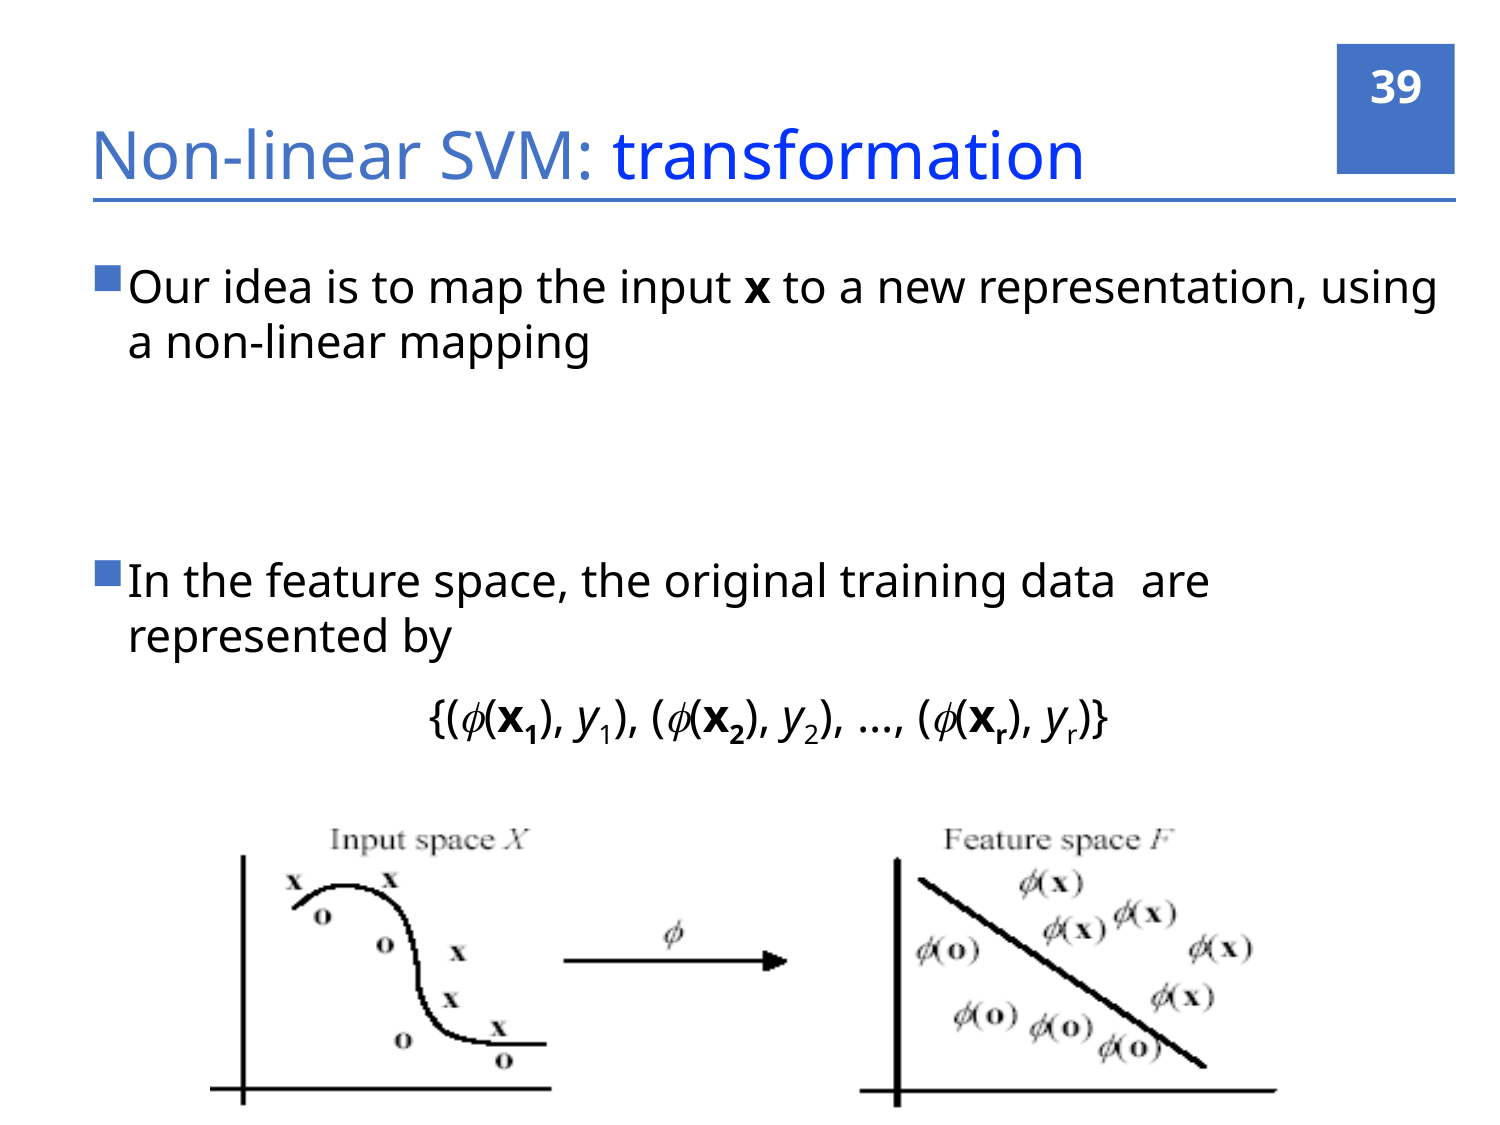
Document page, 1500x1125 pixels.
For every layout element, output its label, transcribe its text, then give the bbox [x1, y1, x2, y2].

slide_number 39 [1354, 59, 1438, 120]
text_box [1311, 174, 1488, 338]
title Non-linear SVM: transformation [75, 75, 1463, 200]
picture [209, 815, 1290, 1124]
